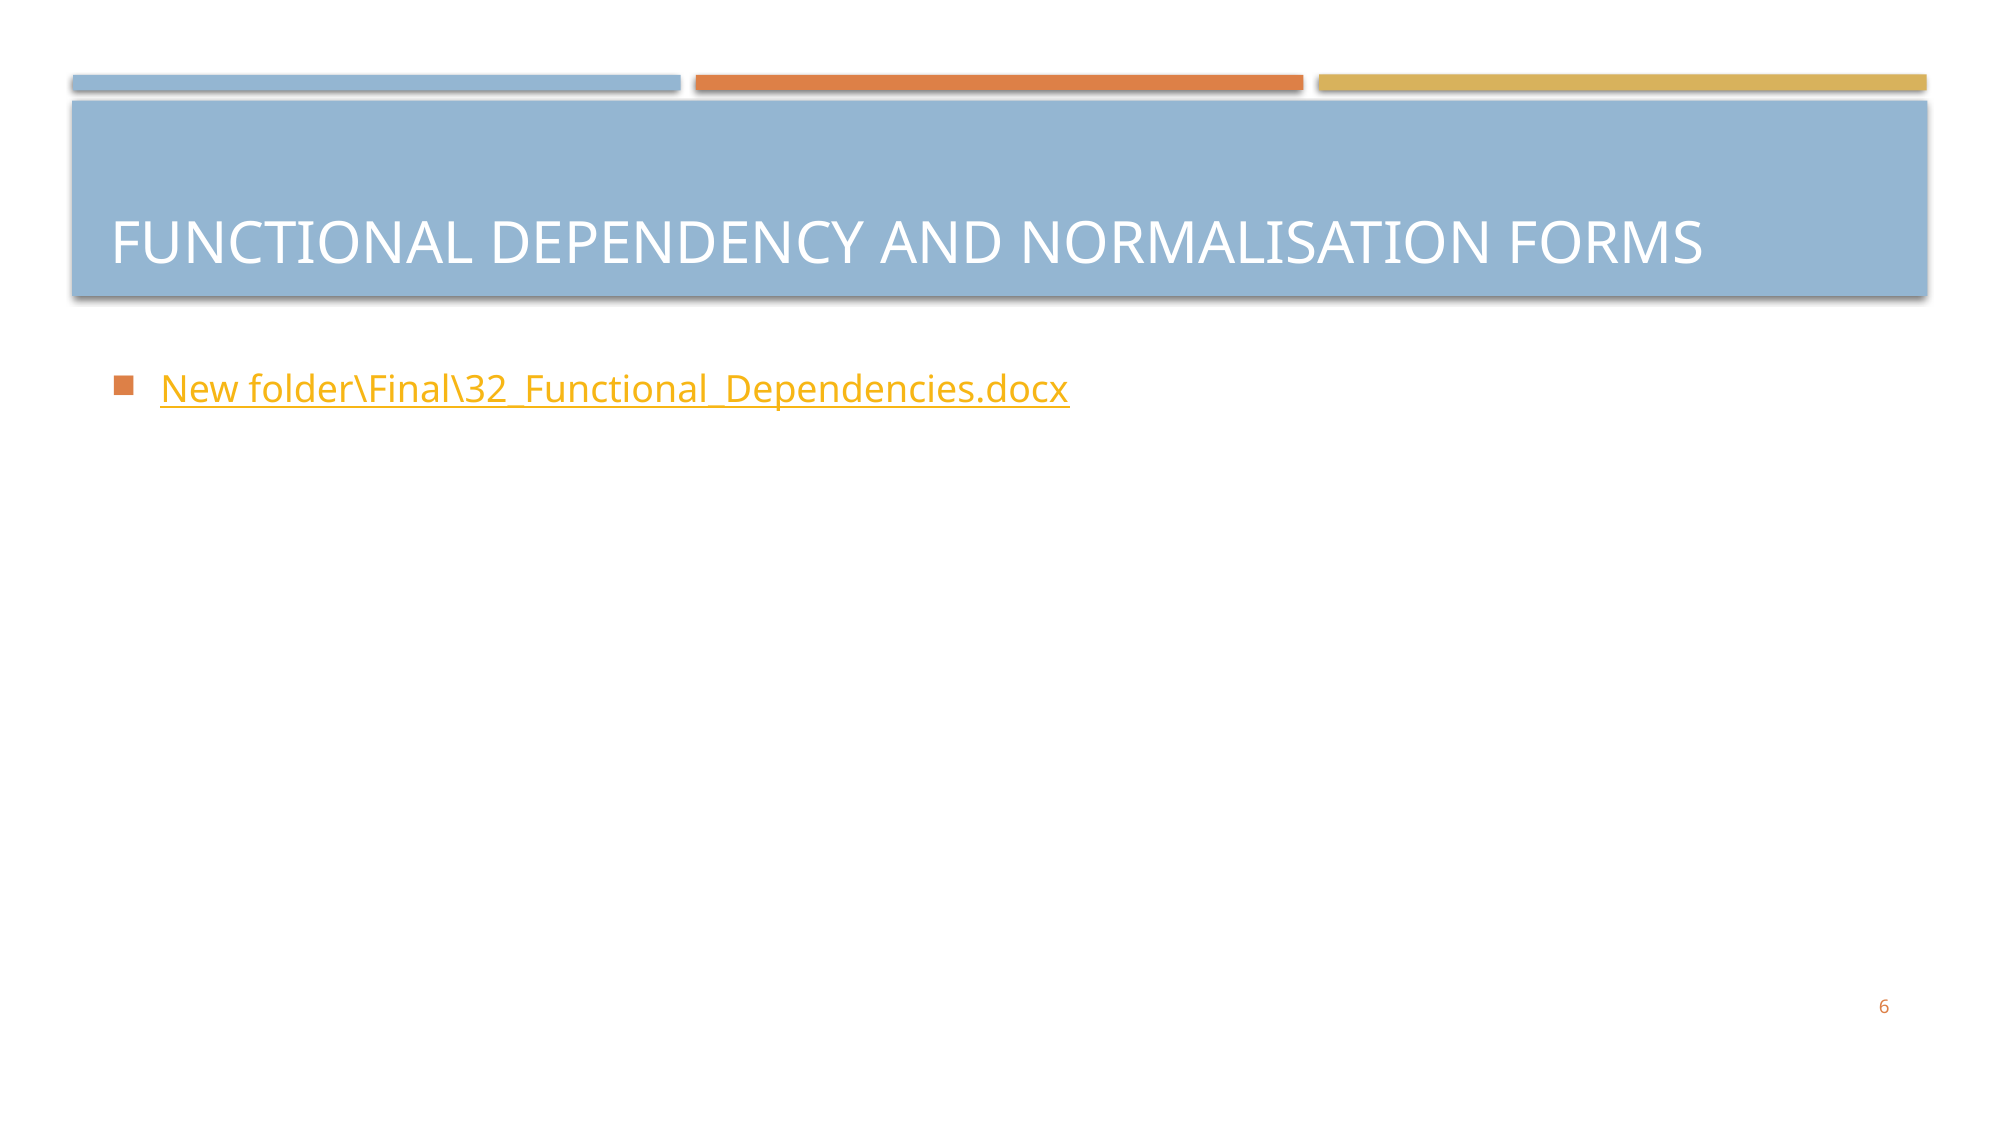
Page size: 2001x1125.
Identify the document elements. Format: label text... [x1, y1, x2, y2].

slide_number 6 [1732, 977, 1905, 1037]
title Functional dependency and normalisation forms [95, 116, 1905, 283]
list New folder\Final\32_Functional_Dependencies.docx [95, 357, 1905, 962]
